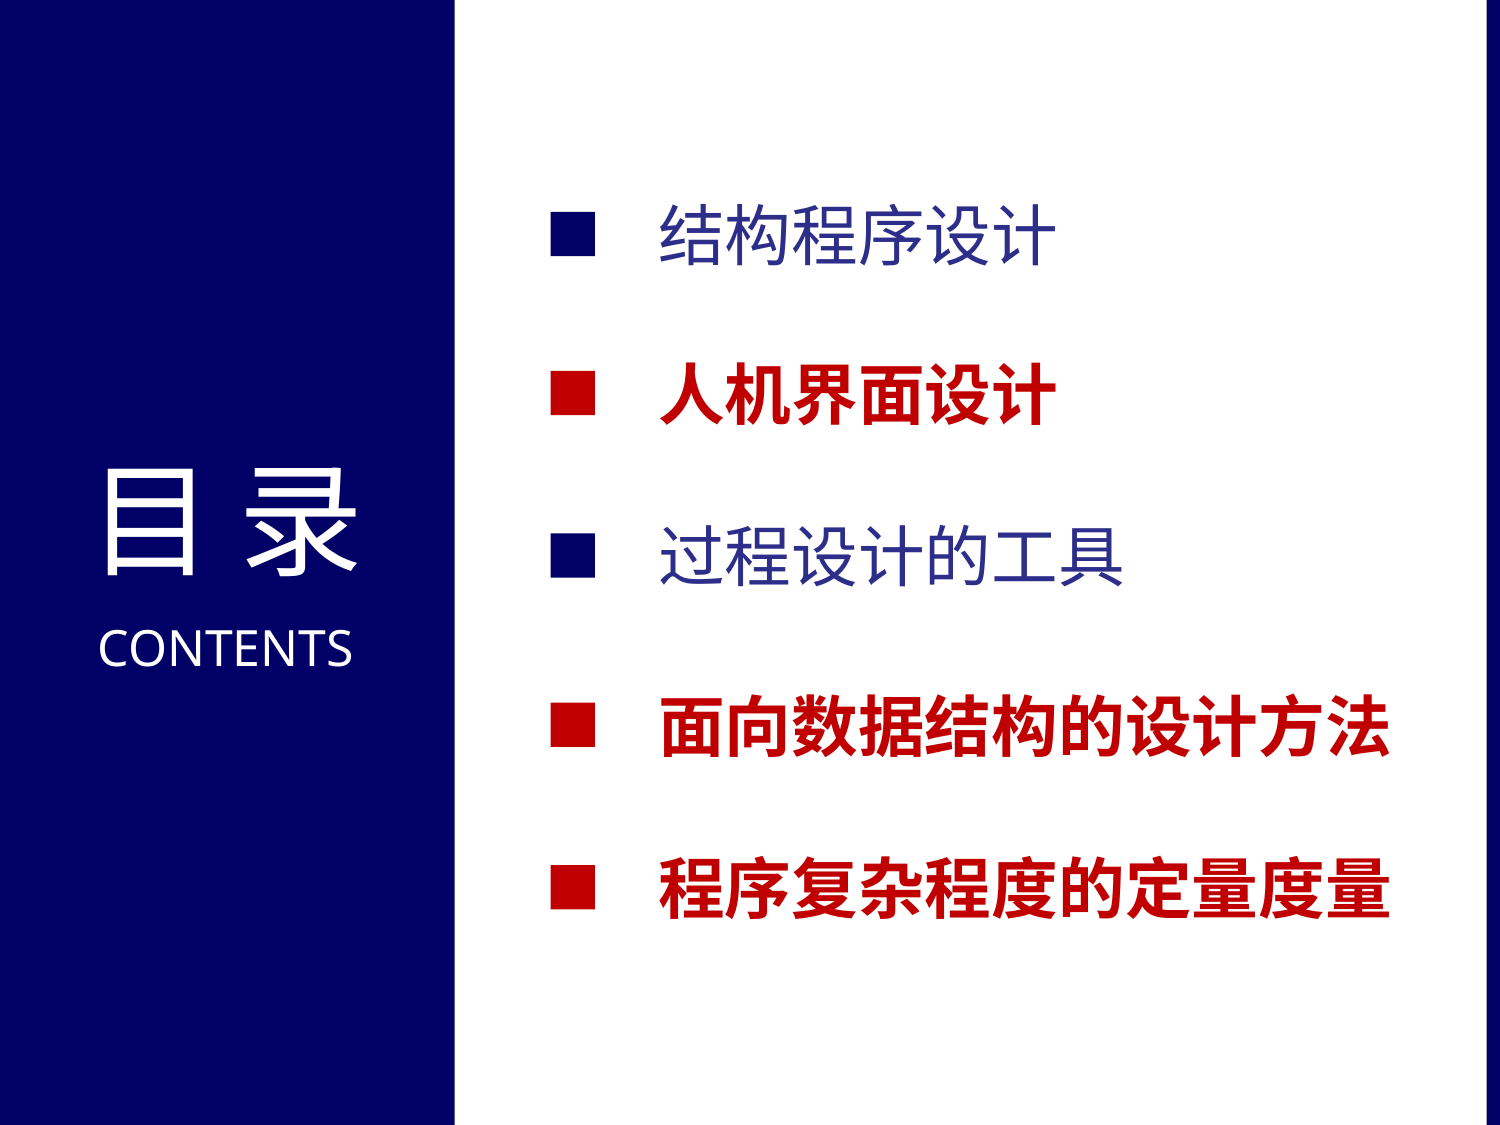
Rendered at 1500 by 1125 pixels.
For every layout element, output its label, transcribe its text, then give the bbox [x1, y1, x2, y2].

text_box [550, 865, 595, 910]
text_box 过程设计的工具 [643, 507, 1474, 603]
text_box 面向数据结构的设计方法 [643, 676, 1474, 772]
text_box [550, 370, 595, 416]
text_box 结构程序设计 [643, 185, 1474, 281]
text_box 程序复杂程度的定量度量 [643, 839, 1474, 934]
text_box [550, 533, 595, 578]
text_box [550, 211, 595, 257]
text_box 人机界面设计 [643, 345, 1474, 440]
text_box [550, 702, 595, 747]
